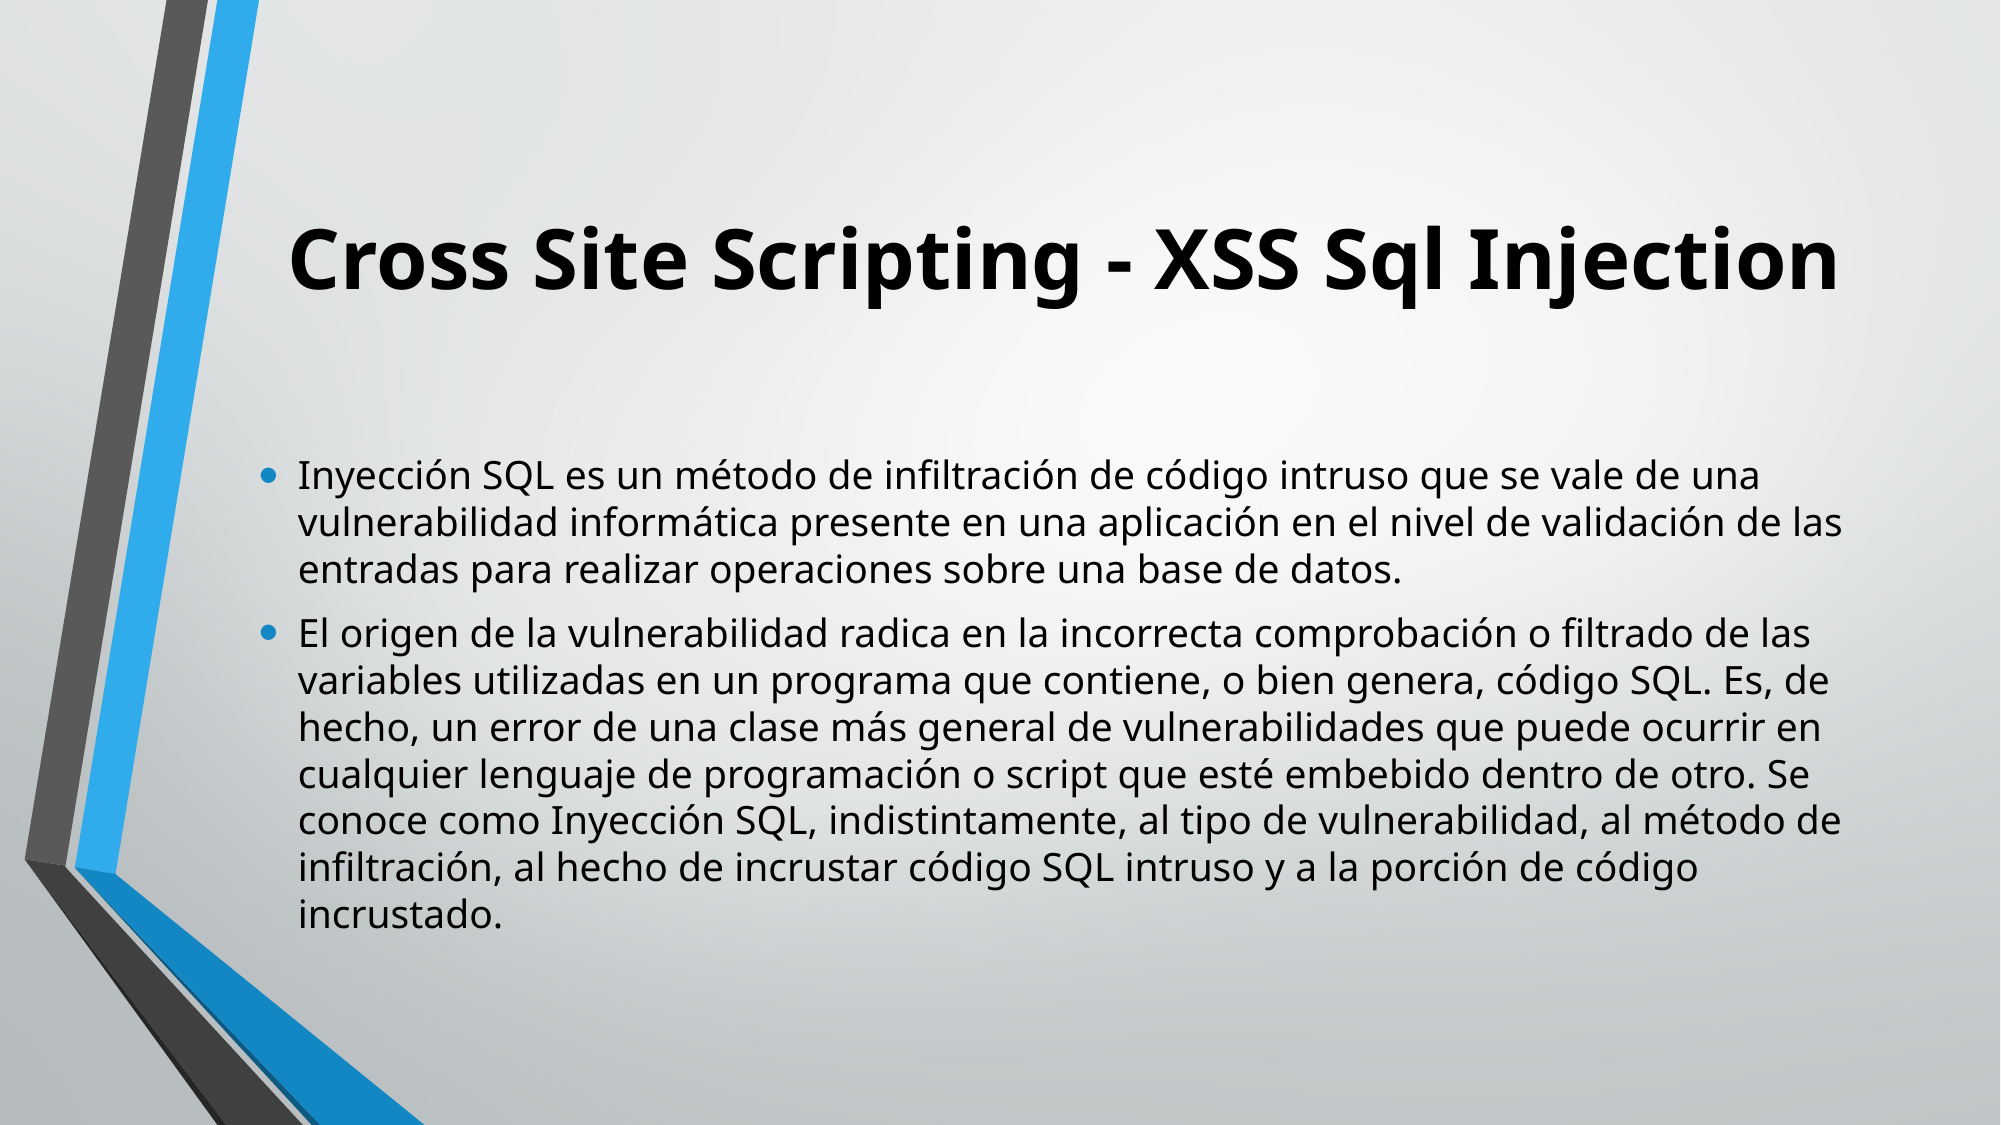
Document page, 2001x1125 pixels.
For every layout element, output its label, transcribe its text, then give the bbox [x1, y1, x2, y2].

title Cross Site Scripting - XSS Sql Injection [243, 112, 1887, 400]
list Inyección SQL es un método de infiltración de código intruso que se vale de una vulnerabilidad informática presente en una aplicación en el nivel de validación de las entradas para realizar operaciones sobre una base de datos. El origen de la vulnerabilidad radica en la incorrecta comprobación o filtrado de las variables utilizadas en un programa que contiene, o bien genera, código SQL. Es, de hecho, un error de una clase más general de vulnerabilidades que puede ocurrir en cualquier lenguaje de programación o script que esté embebido dentro de otro. Se conoce como Inyección SQL, indistintamente, al tipo de vulnerabilidad, al método de infiltración, al hecho de incrustar código SQL intruso y a la porción de código incrustado. [243, 437, 1887, 950]
